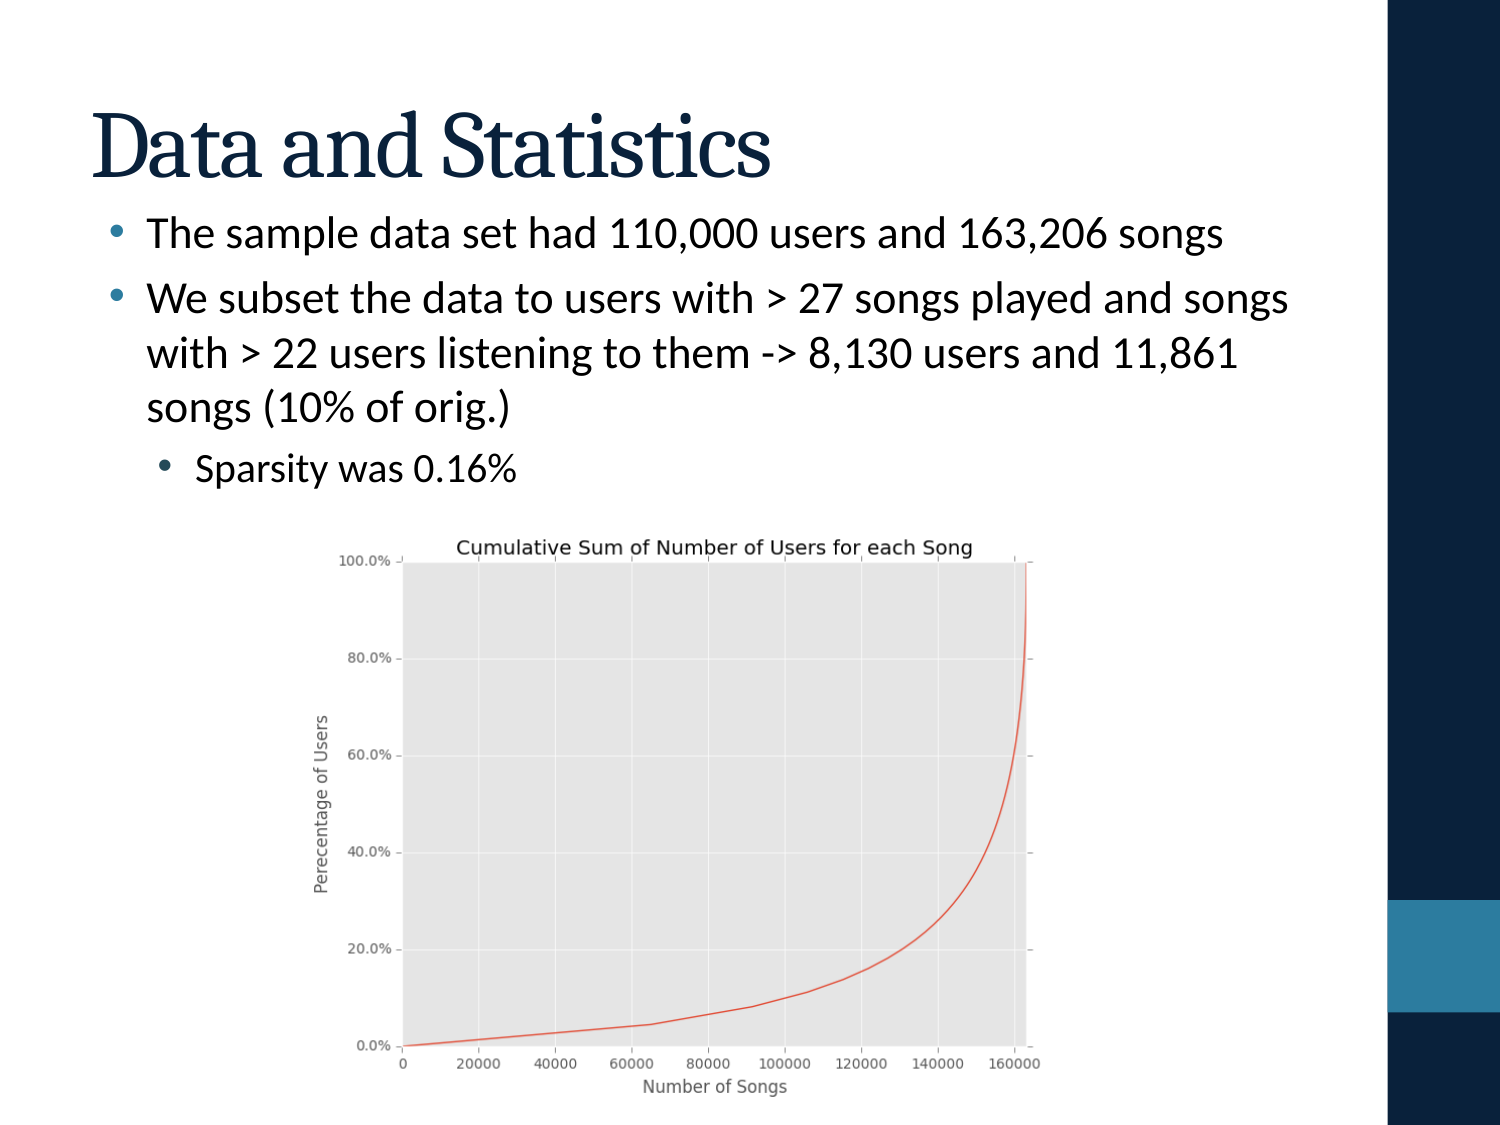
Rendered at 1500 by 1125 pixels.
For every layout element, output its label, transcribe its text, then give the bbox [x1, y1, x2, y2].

picture [300, 501, 1108, 1107]
list The sample data set had 110,000 users and 163,206 songs We subset the data to users with > 27 songs played and songs with > 22 users listening to them -> 8,130 users and 11,861 songs (10% of orig.) Sparsity was 0.16% [75, 195, 1325, 517]
title Data and Statistics [75, 45, 1325, 195]
